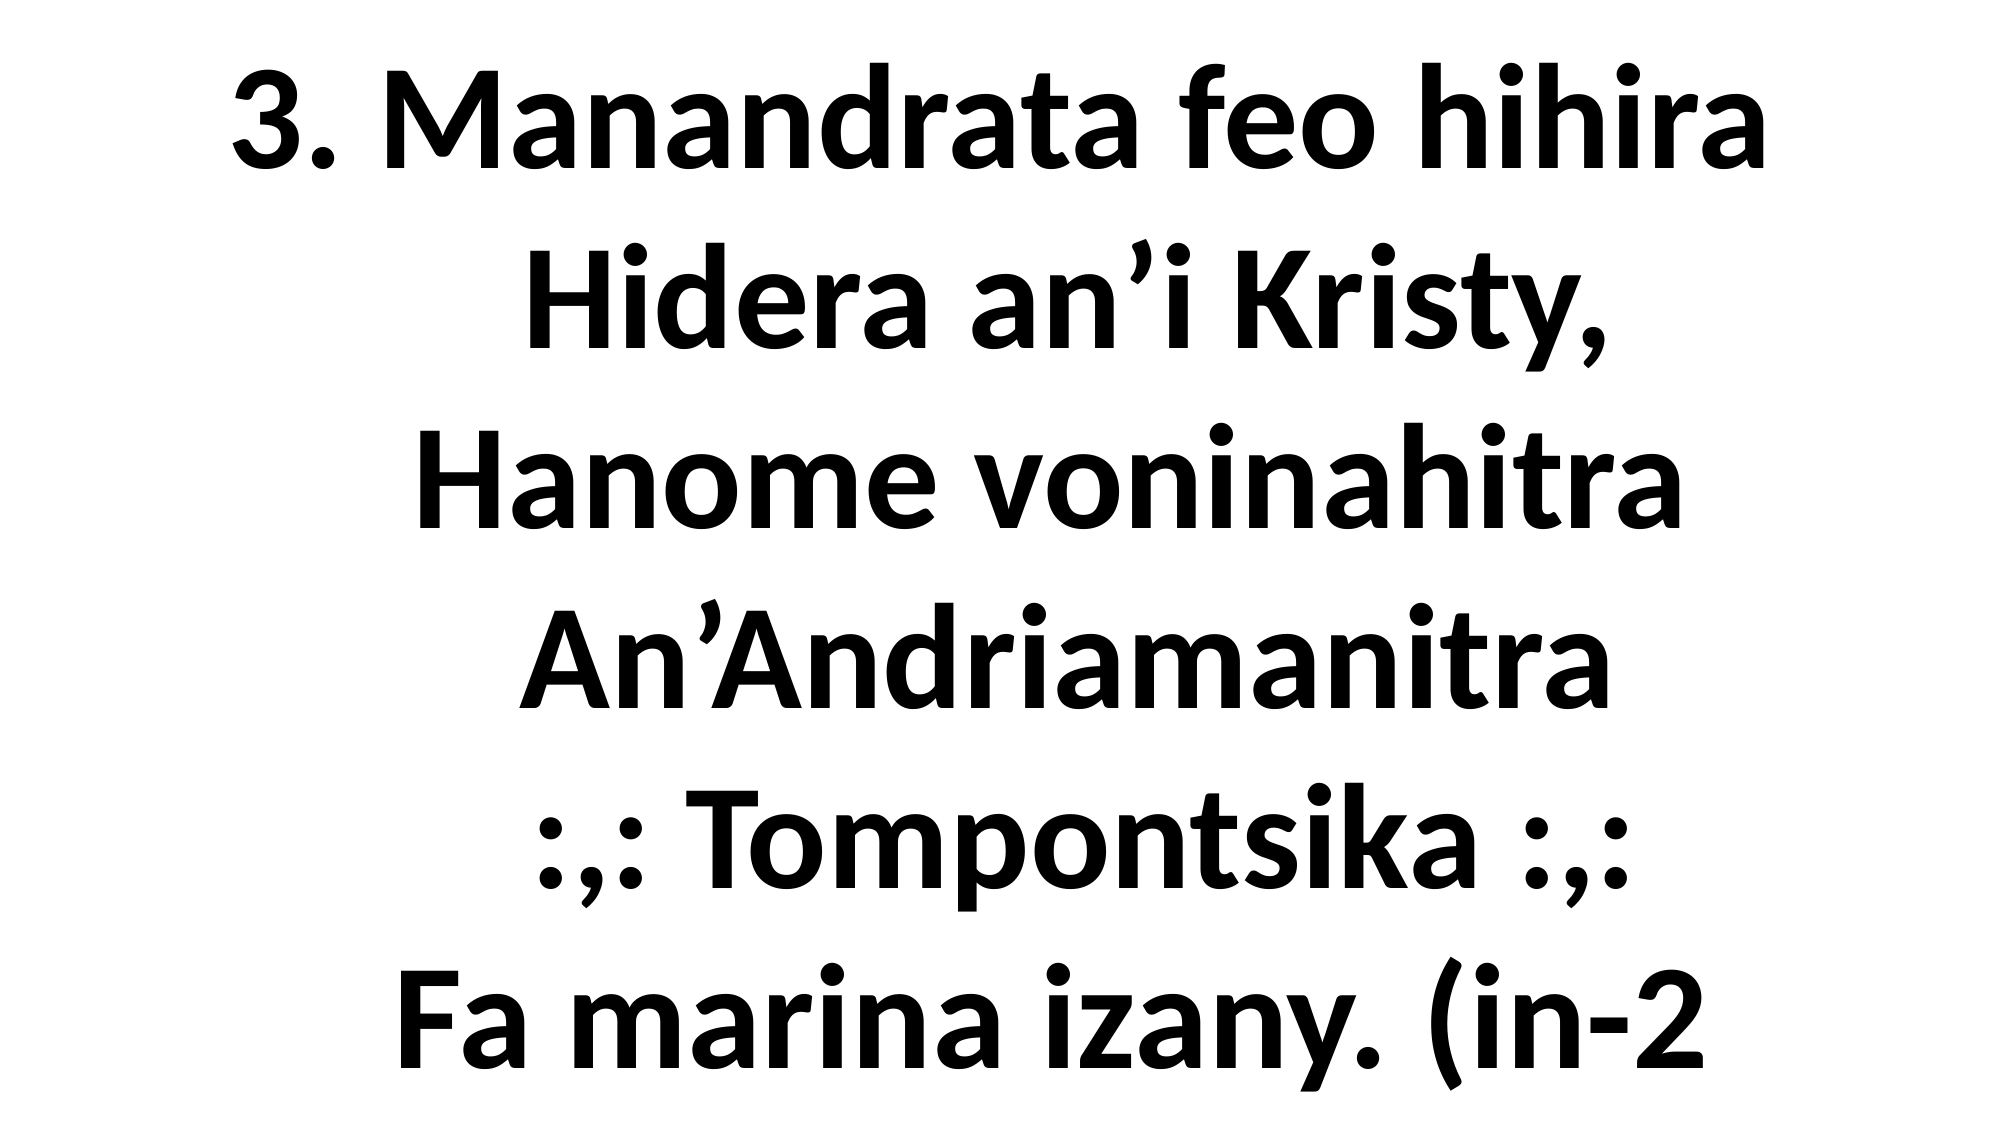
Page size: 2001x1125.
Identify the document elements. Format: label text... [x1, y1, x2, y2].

text_box 3. Manandrata feo hihira Hidera an’i Kristy, Hanome voninahitra An’Andriamanitra :,: Tompontsika :,: Fa marina izany. (in-2 [0, 10, 2000, 1106]
